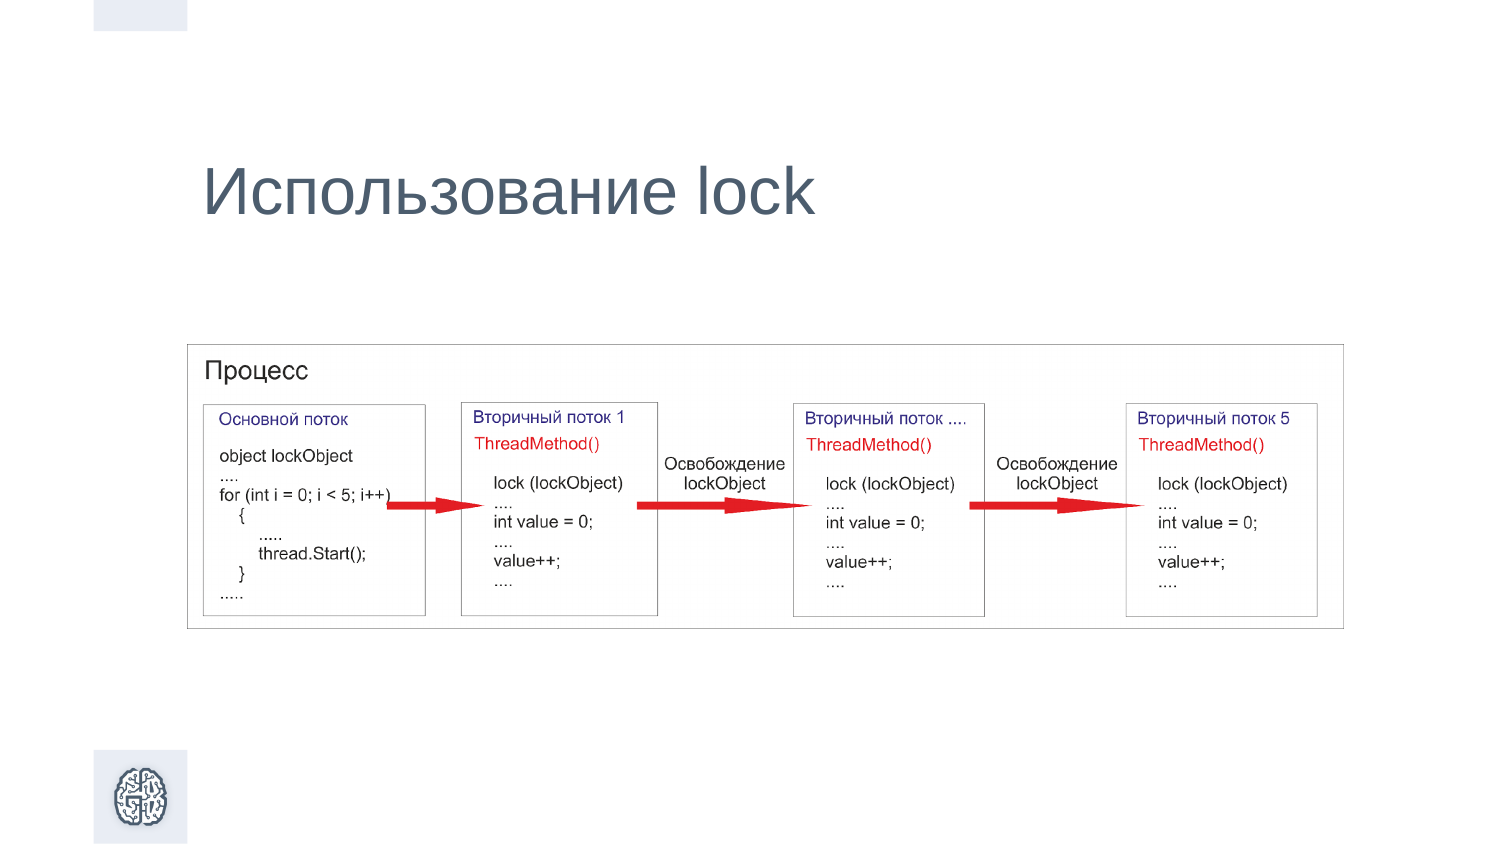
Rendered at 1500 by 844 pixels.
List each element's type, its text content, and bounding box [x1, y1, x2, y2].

picture [187, 343, 1345, 630]
picture [106, 760, 175, 834]
text_box Использование lock [187, 93, 1312, 282]
